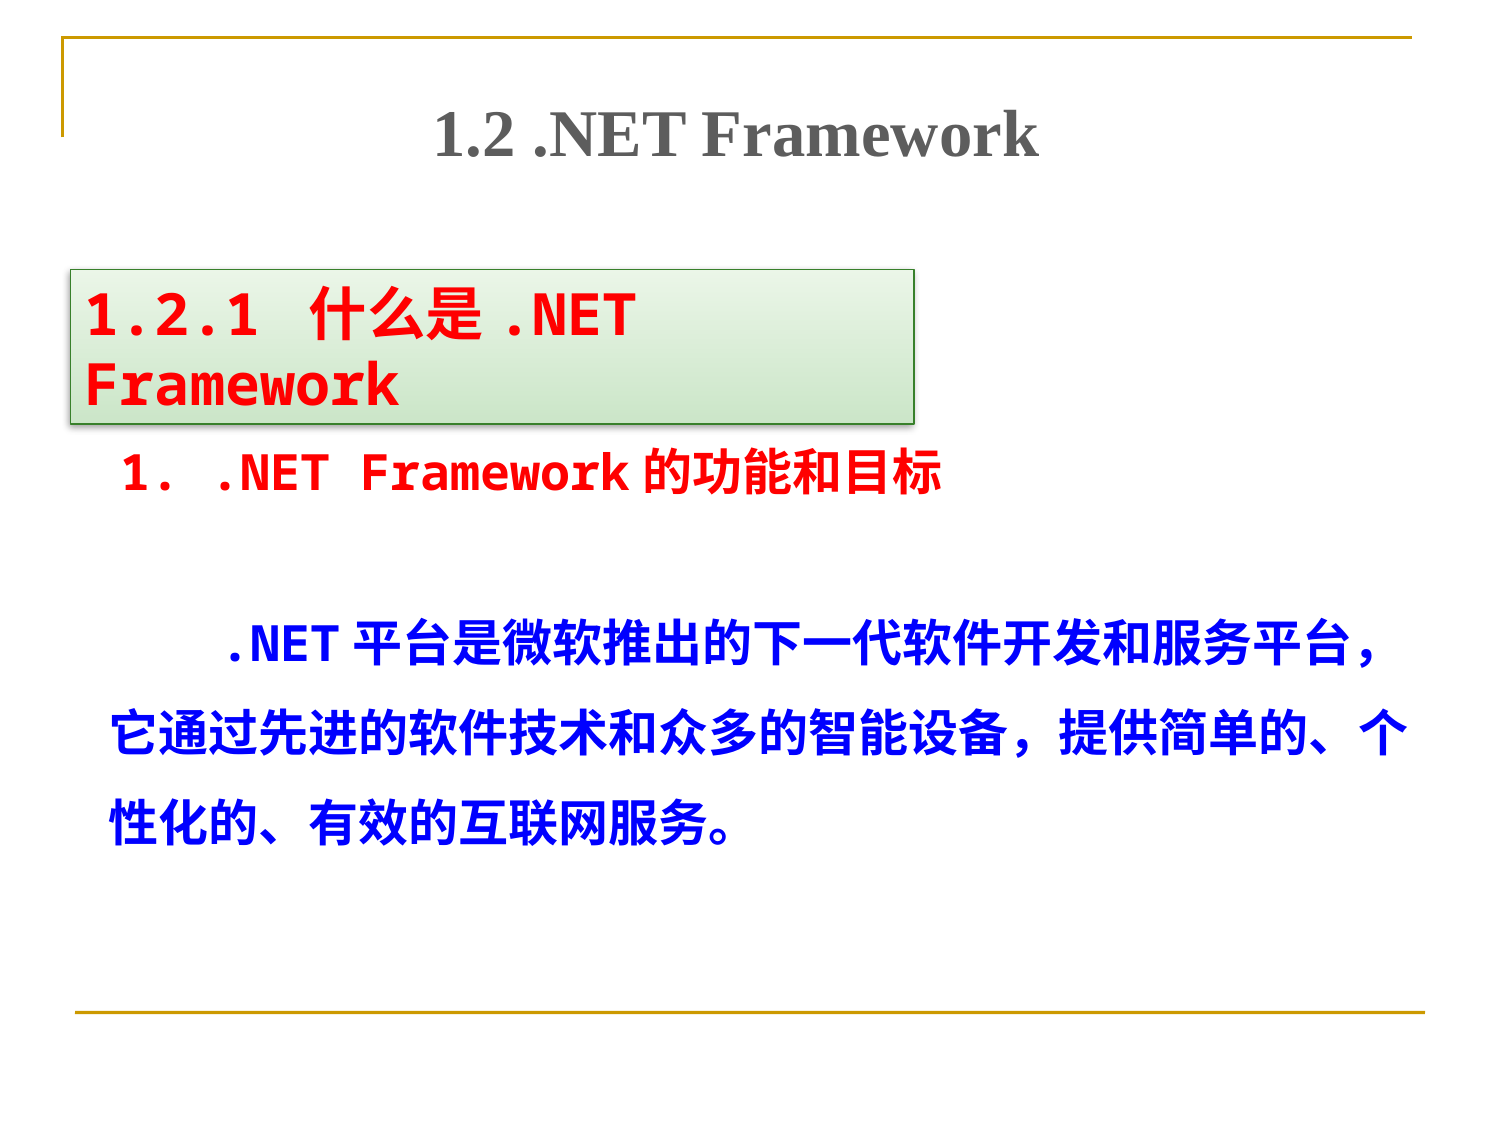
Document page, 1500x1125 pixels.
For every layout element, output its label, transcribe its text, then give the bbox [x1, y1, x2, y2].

text_box 1.2 .NET Framework [351, 81, 1140, 177]
text_box 1. .NET Framework的功能和目标 [105, 433, 1055, 509]
text_box 1.2.1 什么是.NET Framework [70, 269, 915, 425]
text_box .NET平台是微软推出的下一代软件开发和服务平台，它通过先进的软件技术和众多的智能设备，提供简单的、个性化的、有效的互联网服务。 [93, 574, 1464, 859]
